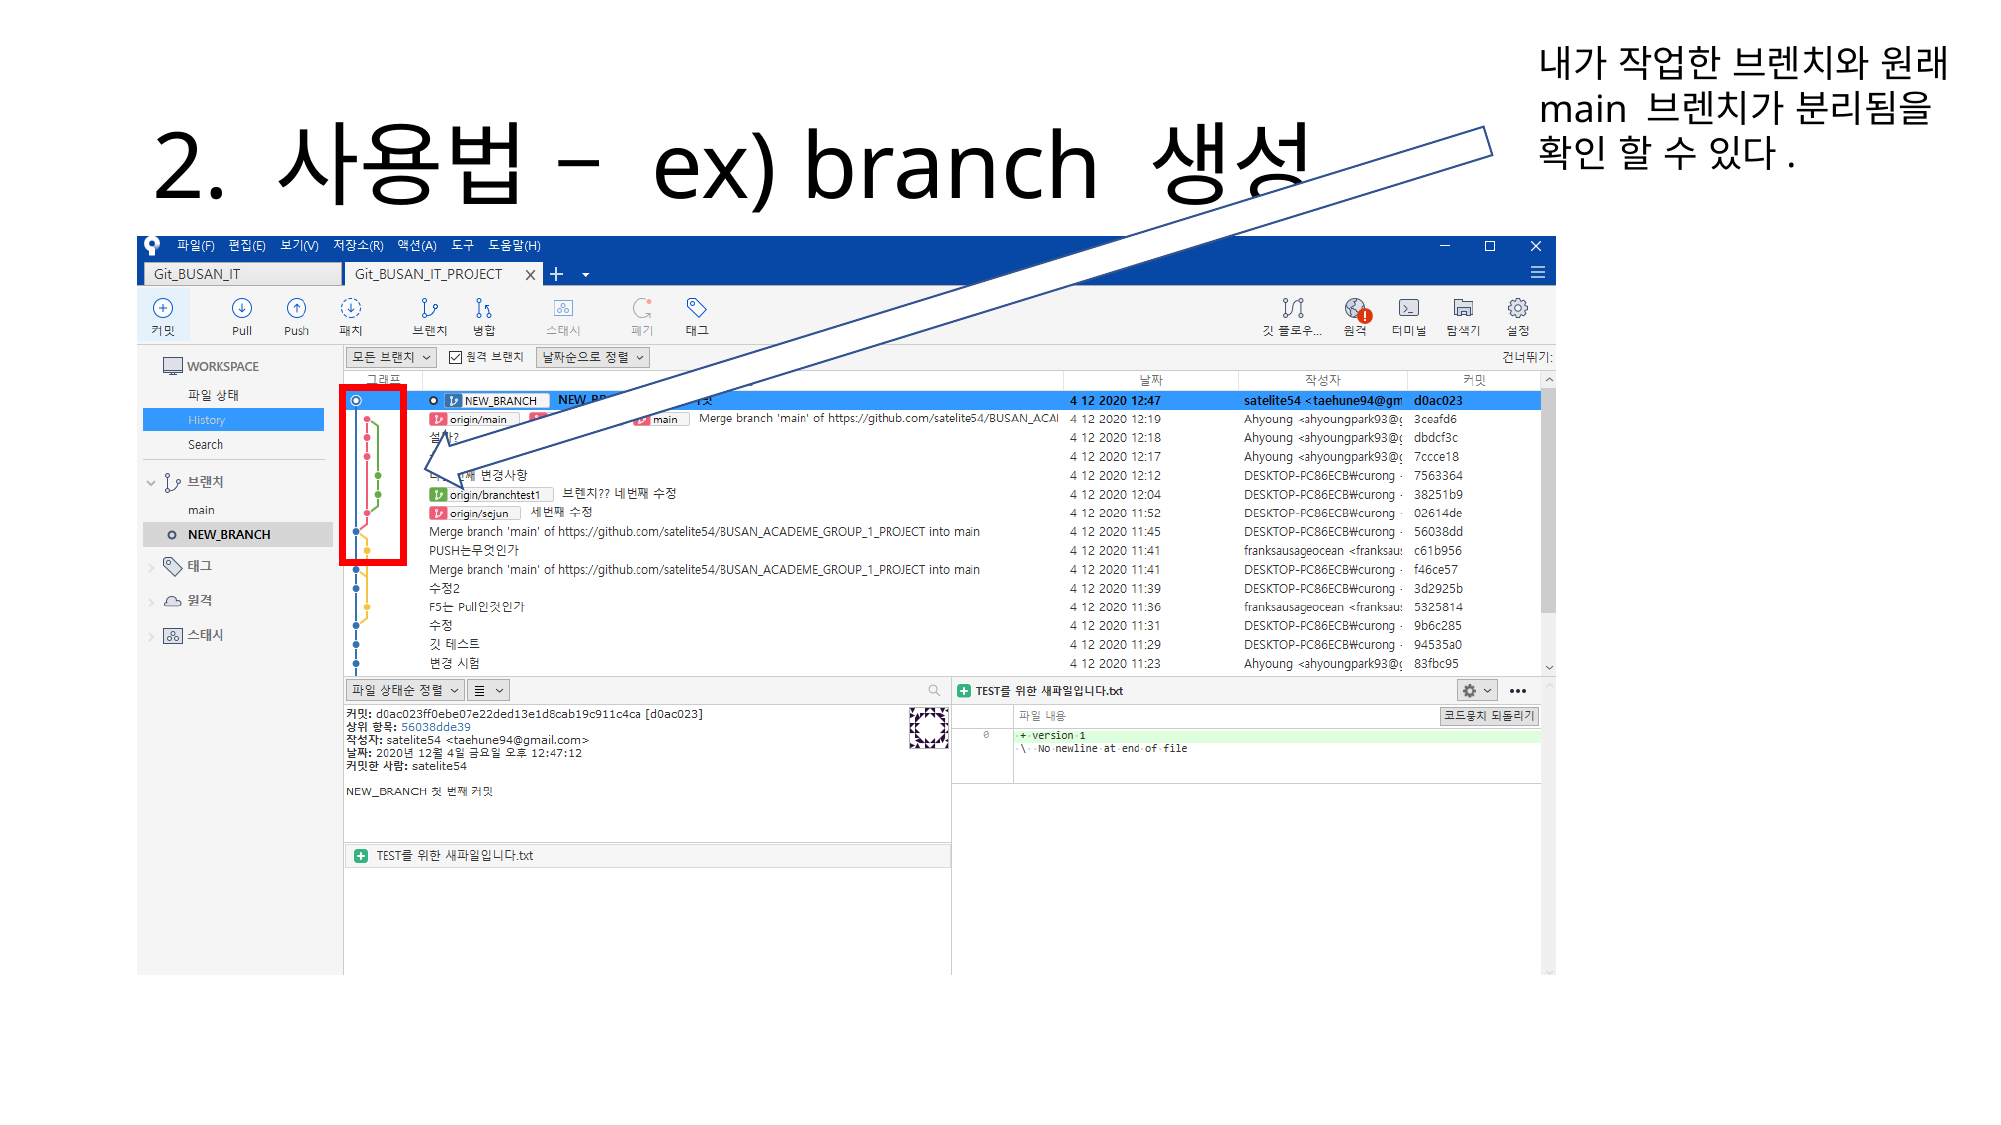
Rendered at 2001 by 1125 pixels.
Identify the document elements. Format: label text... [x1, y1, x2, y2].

picture [137, 236, 1556, 975]
text_box [1122, 125, 1494, 237]
title 2. 사용법 – ex) branch 생성 [137, 59, 1863, 278]
text_box 내가 작업한 브렌치와 원래 main 브렌치가 분리됨을 확인 할 수 있다. [1524, 32, 2000, 183]
